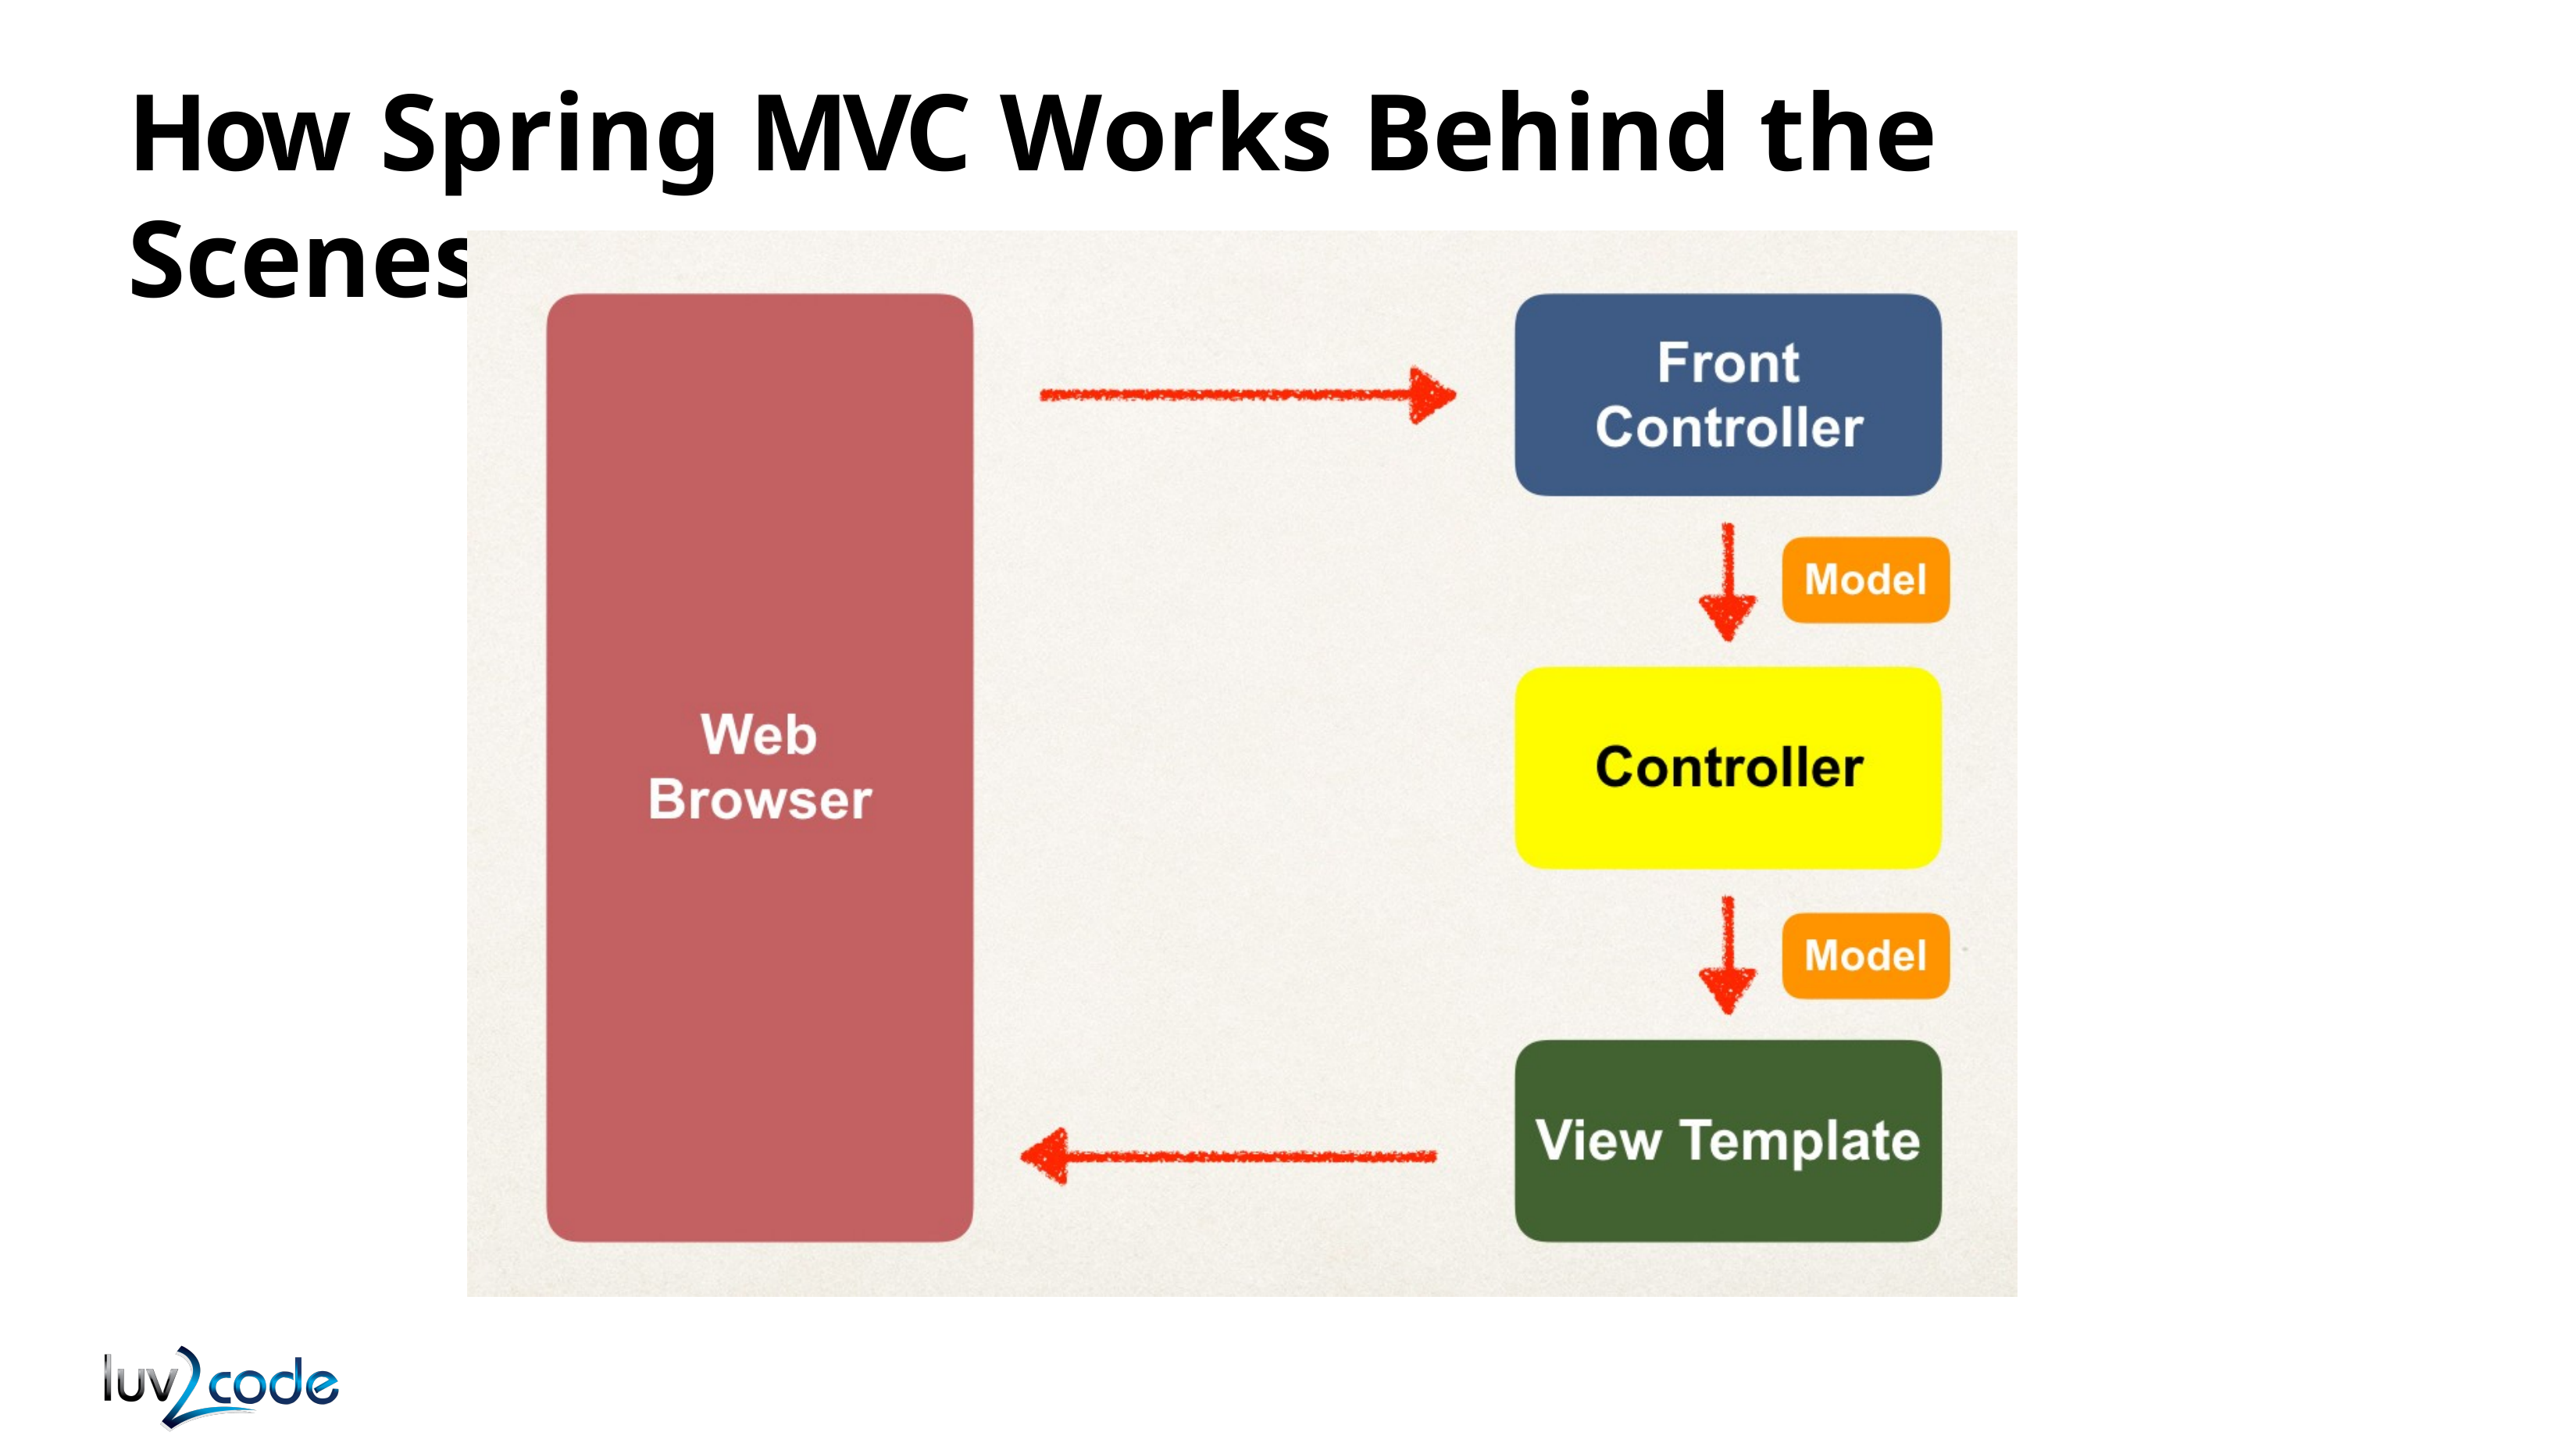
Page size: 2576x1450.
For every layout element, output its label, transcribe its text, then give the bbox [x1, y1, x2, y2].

picture [467, 230, 2018, 1297]
title How Spring MVC Works Behind the Scenes [126, 62, 2199, 319]
picture [89, 1332, 349, 1439]
